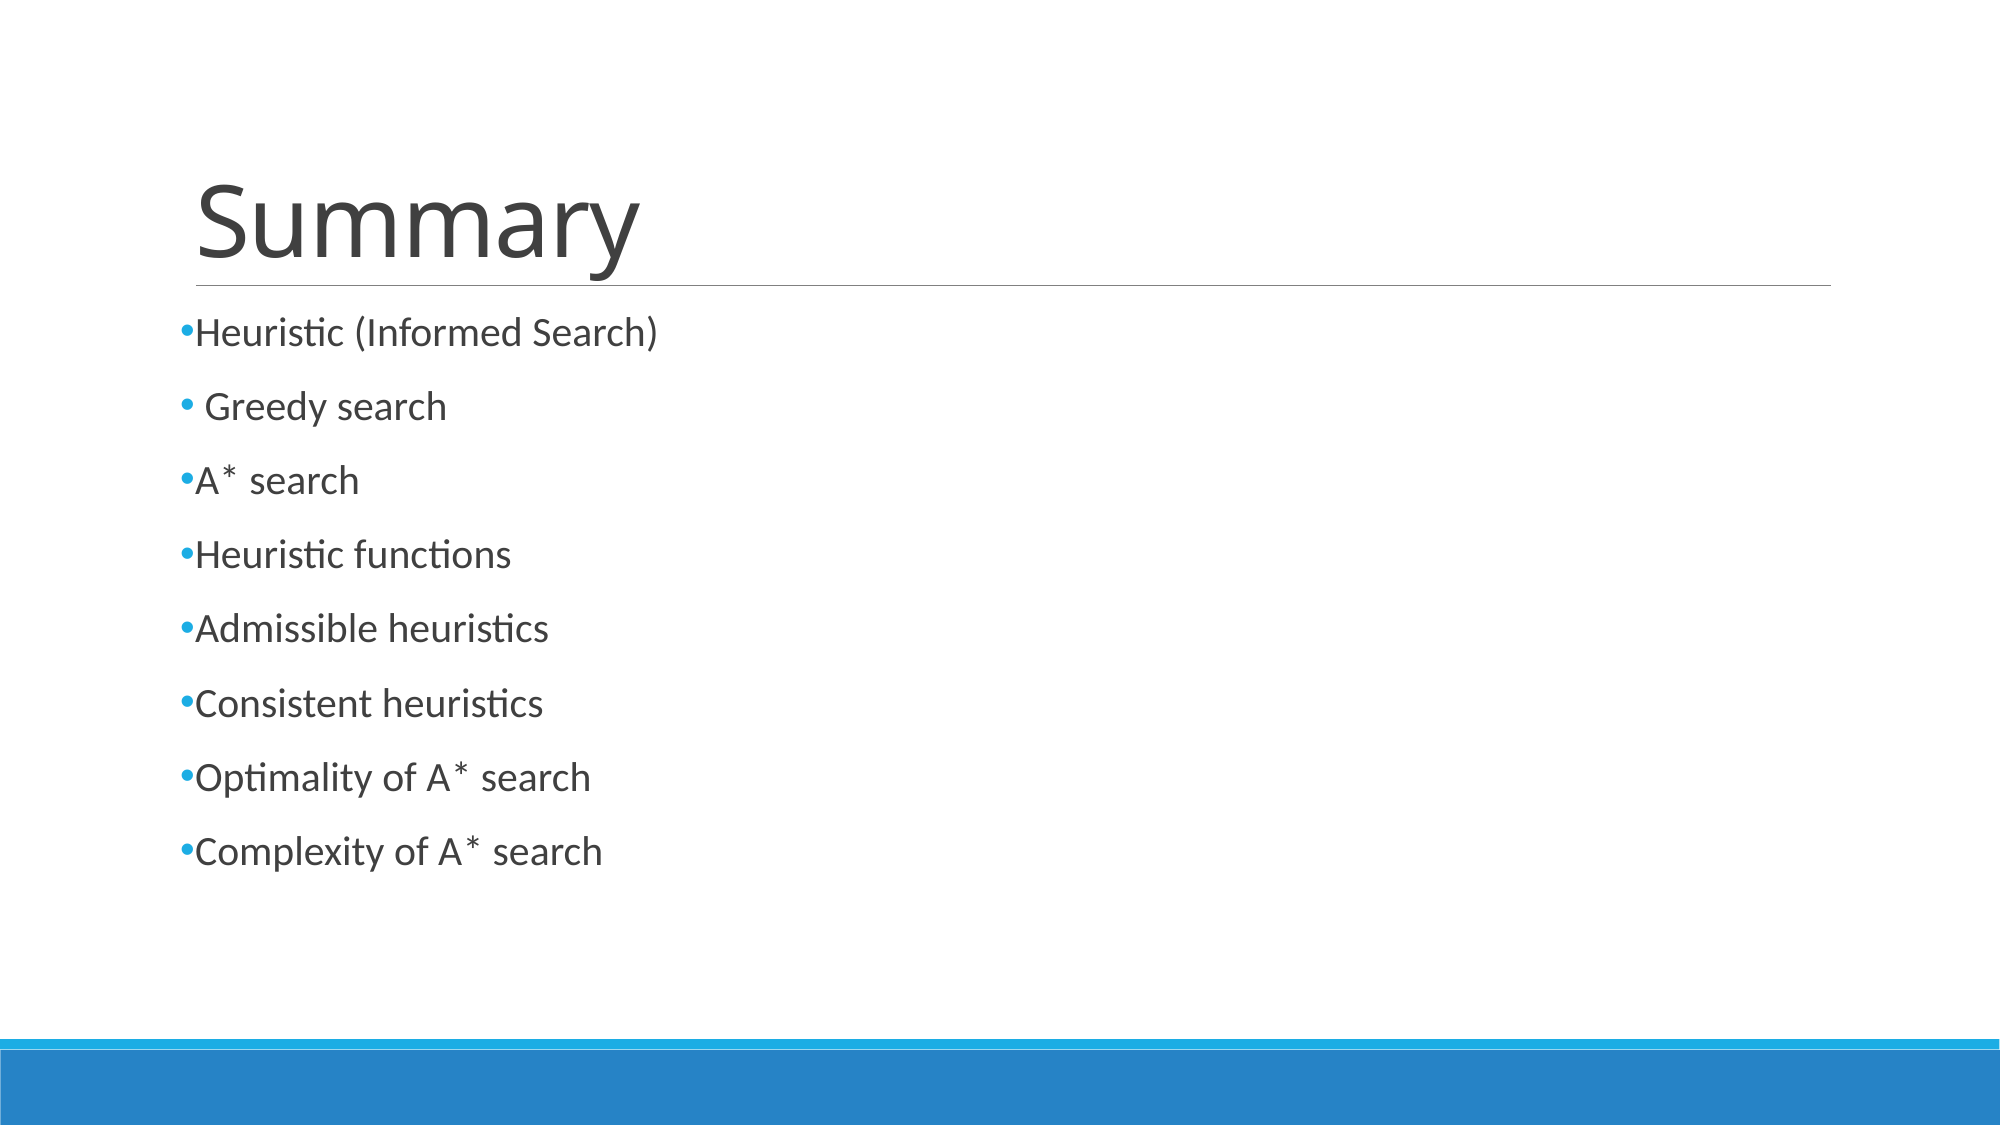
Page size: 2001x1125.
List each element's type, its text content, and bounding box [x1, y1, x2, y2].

list Heuristic (Informed Search) Greedy search A* search Heuristic functions Admissible heuristics Consistent heuristics Optimality of A* search Complexity of A* search [180, 302, 1830, 963]
title Summary [180, 47, 1830, 285]
